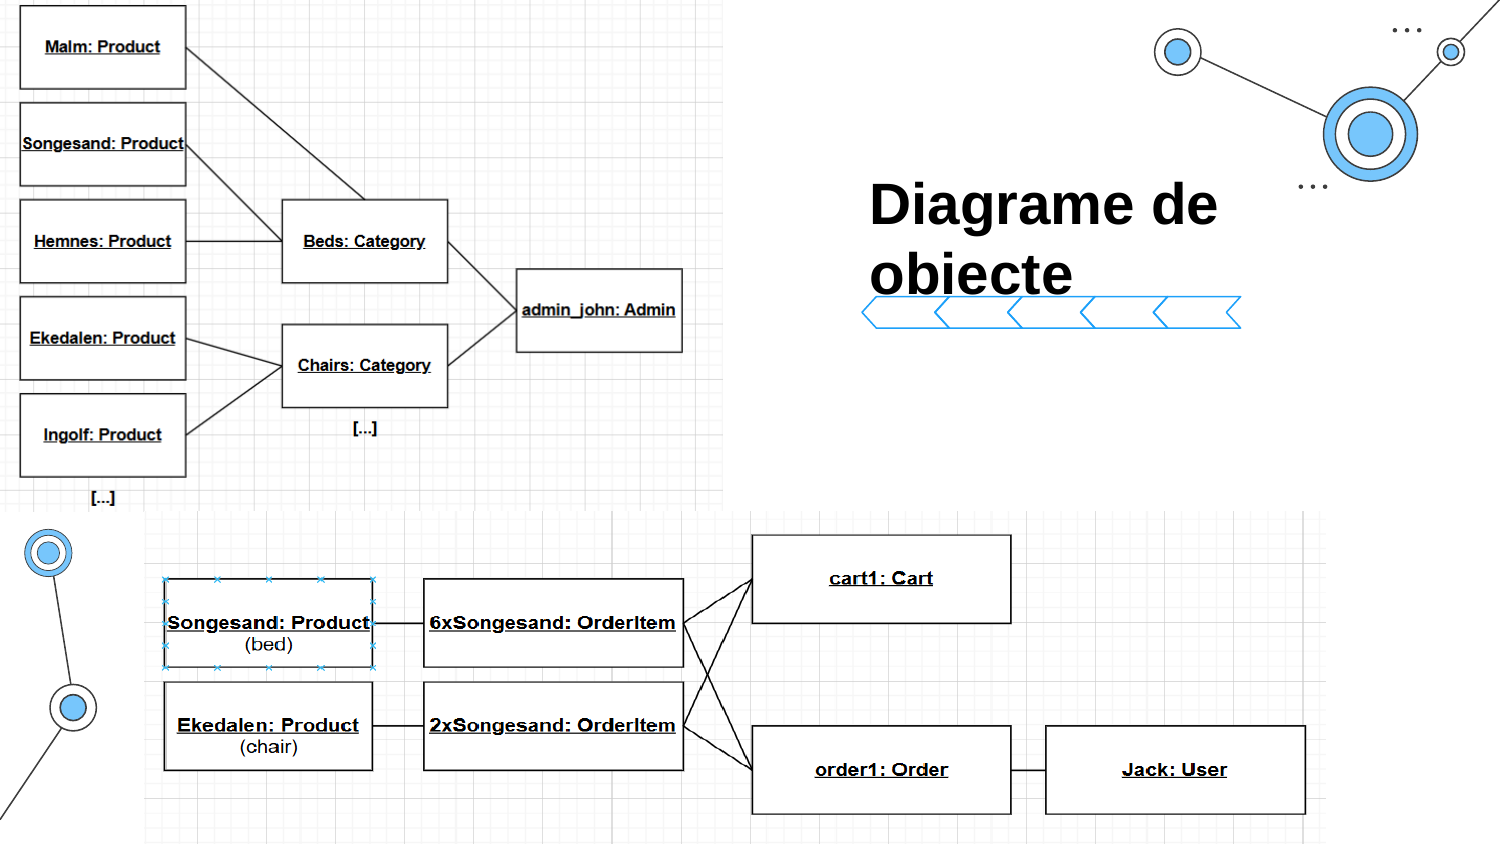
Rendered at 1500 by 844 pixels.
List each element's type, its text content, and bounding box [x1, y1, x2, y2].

picture [0, 0, 1326, 844]
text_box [861, 296, 1241, 329]
text_box Diagrame de obiecte [854, 158, 1407, 314]
